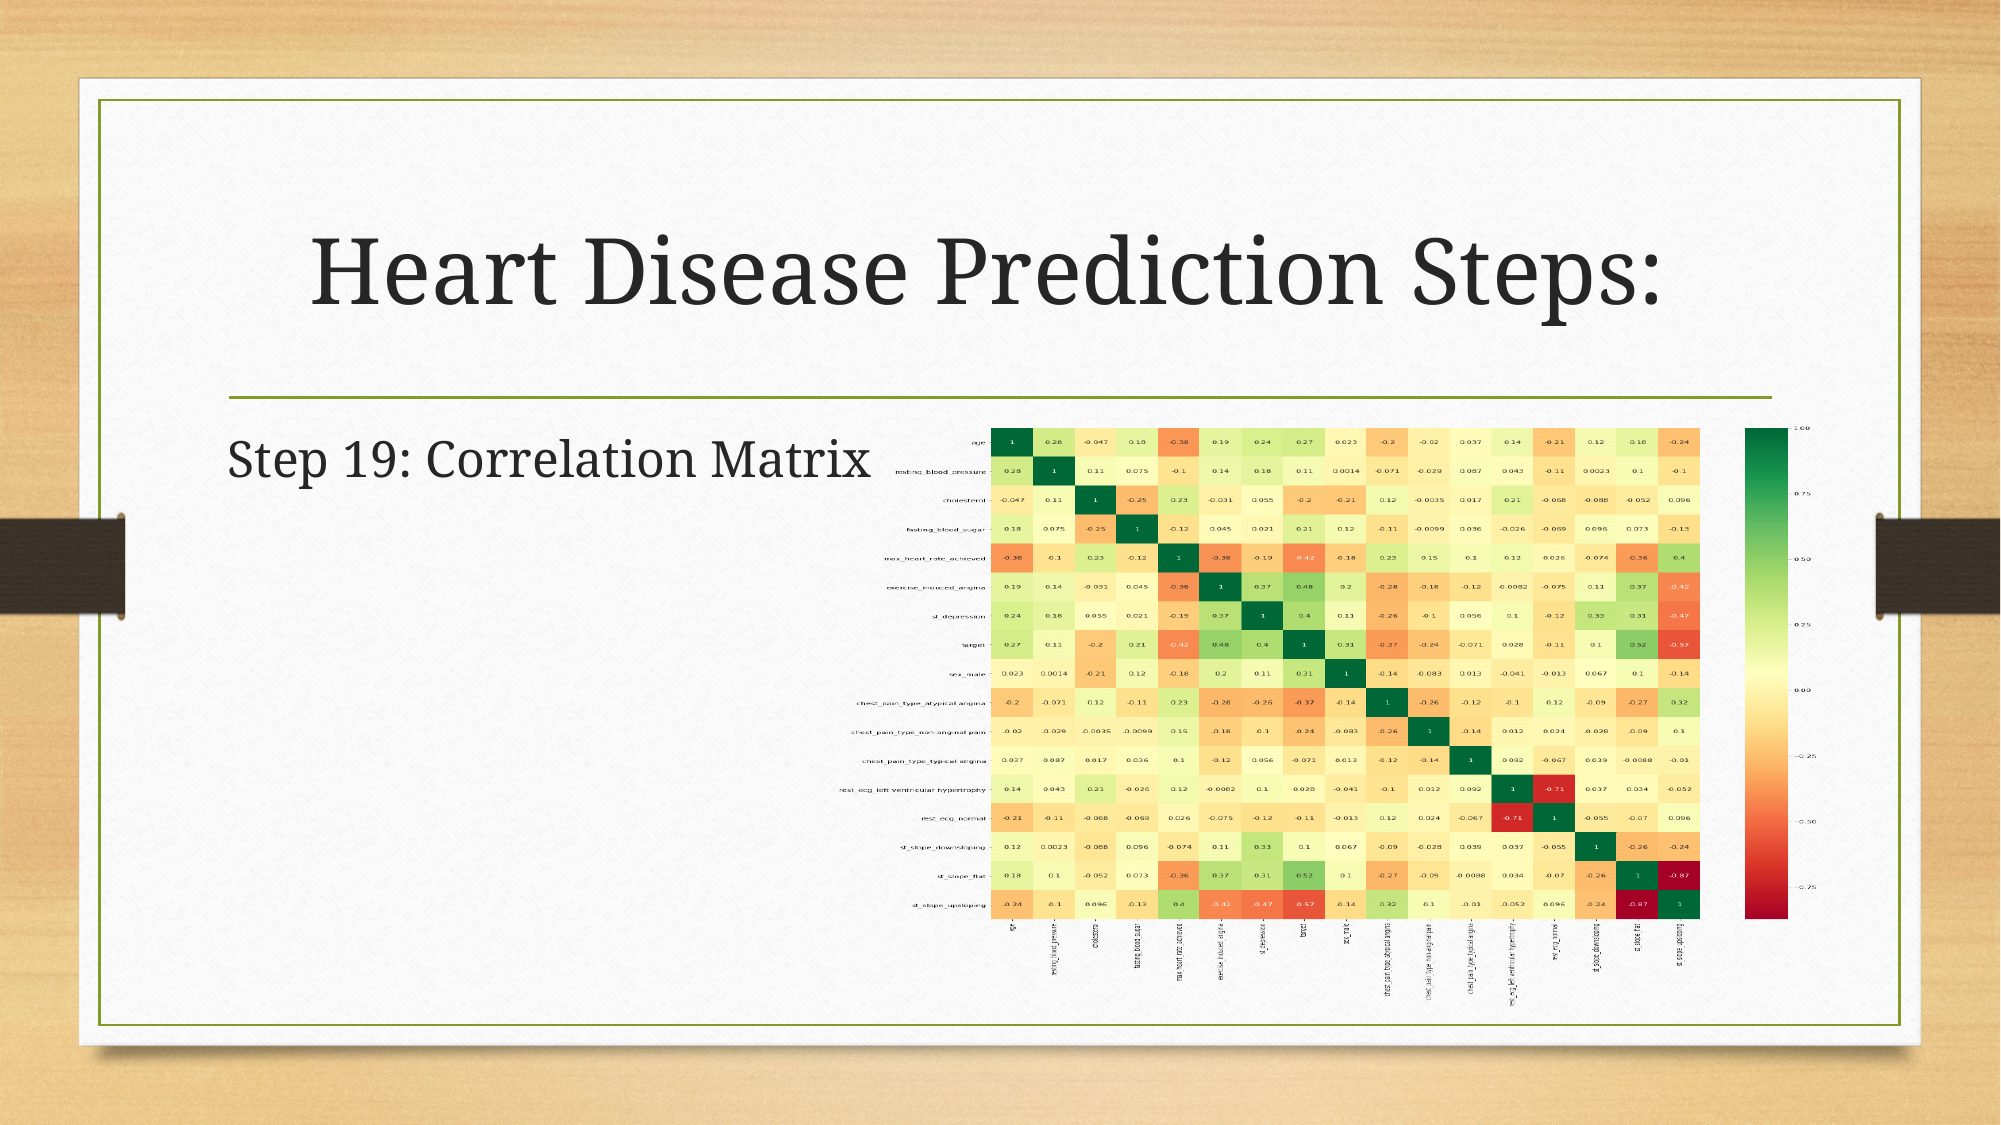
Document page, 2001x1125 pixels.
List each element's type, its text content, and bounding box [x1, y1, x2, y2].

title Heart Disease Prediction Steps: [212, 161, 1788, 375]
list Step 19: Correlation Matrix [212, 419, 1788, 964]
picture [0, 0, 2001, 1125]
